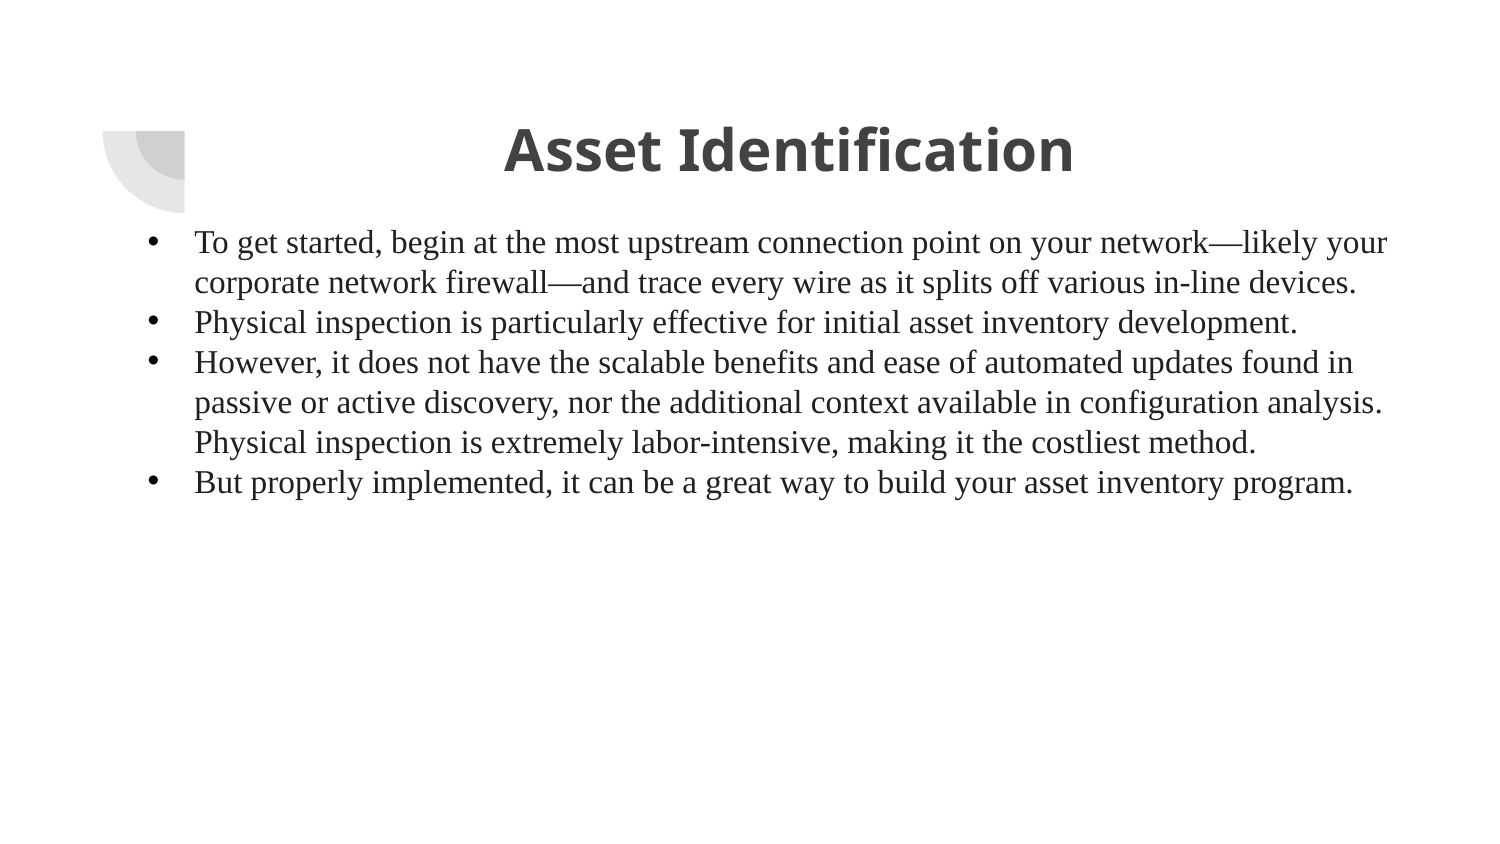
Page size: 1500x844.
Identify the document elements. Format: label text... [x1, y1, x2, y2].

title Asset Identification [213, 98, 1368, 213]
text_box To get started, begin at the most upstream connection point on your network—likely your corporate network firewall—and trace every wire as it splits off various in-line devices. Physical inspection is particularly effective for initial asset inventory development. However, it does not have the scalable benefits and ease of automated updates found in passive or active discovery, nor the additional context available in configuration analysis. Physical inspection is extremely labor-intensive, making it the costliest method. But properly implemented, it can be a great way to build your asset inventory program. [132, 213, 1408, 508]
